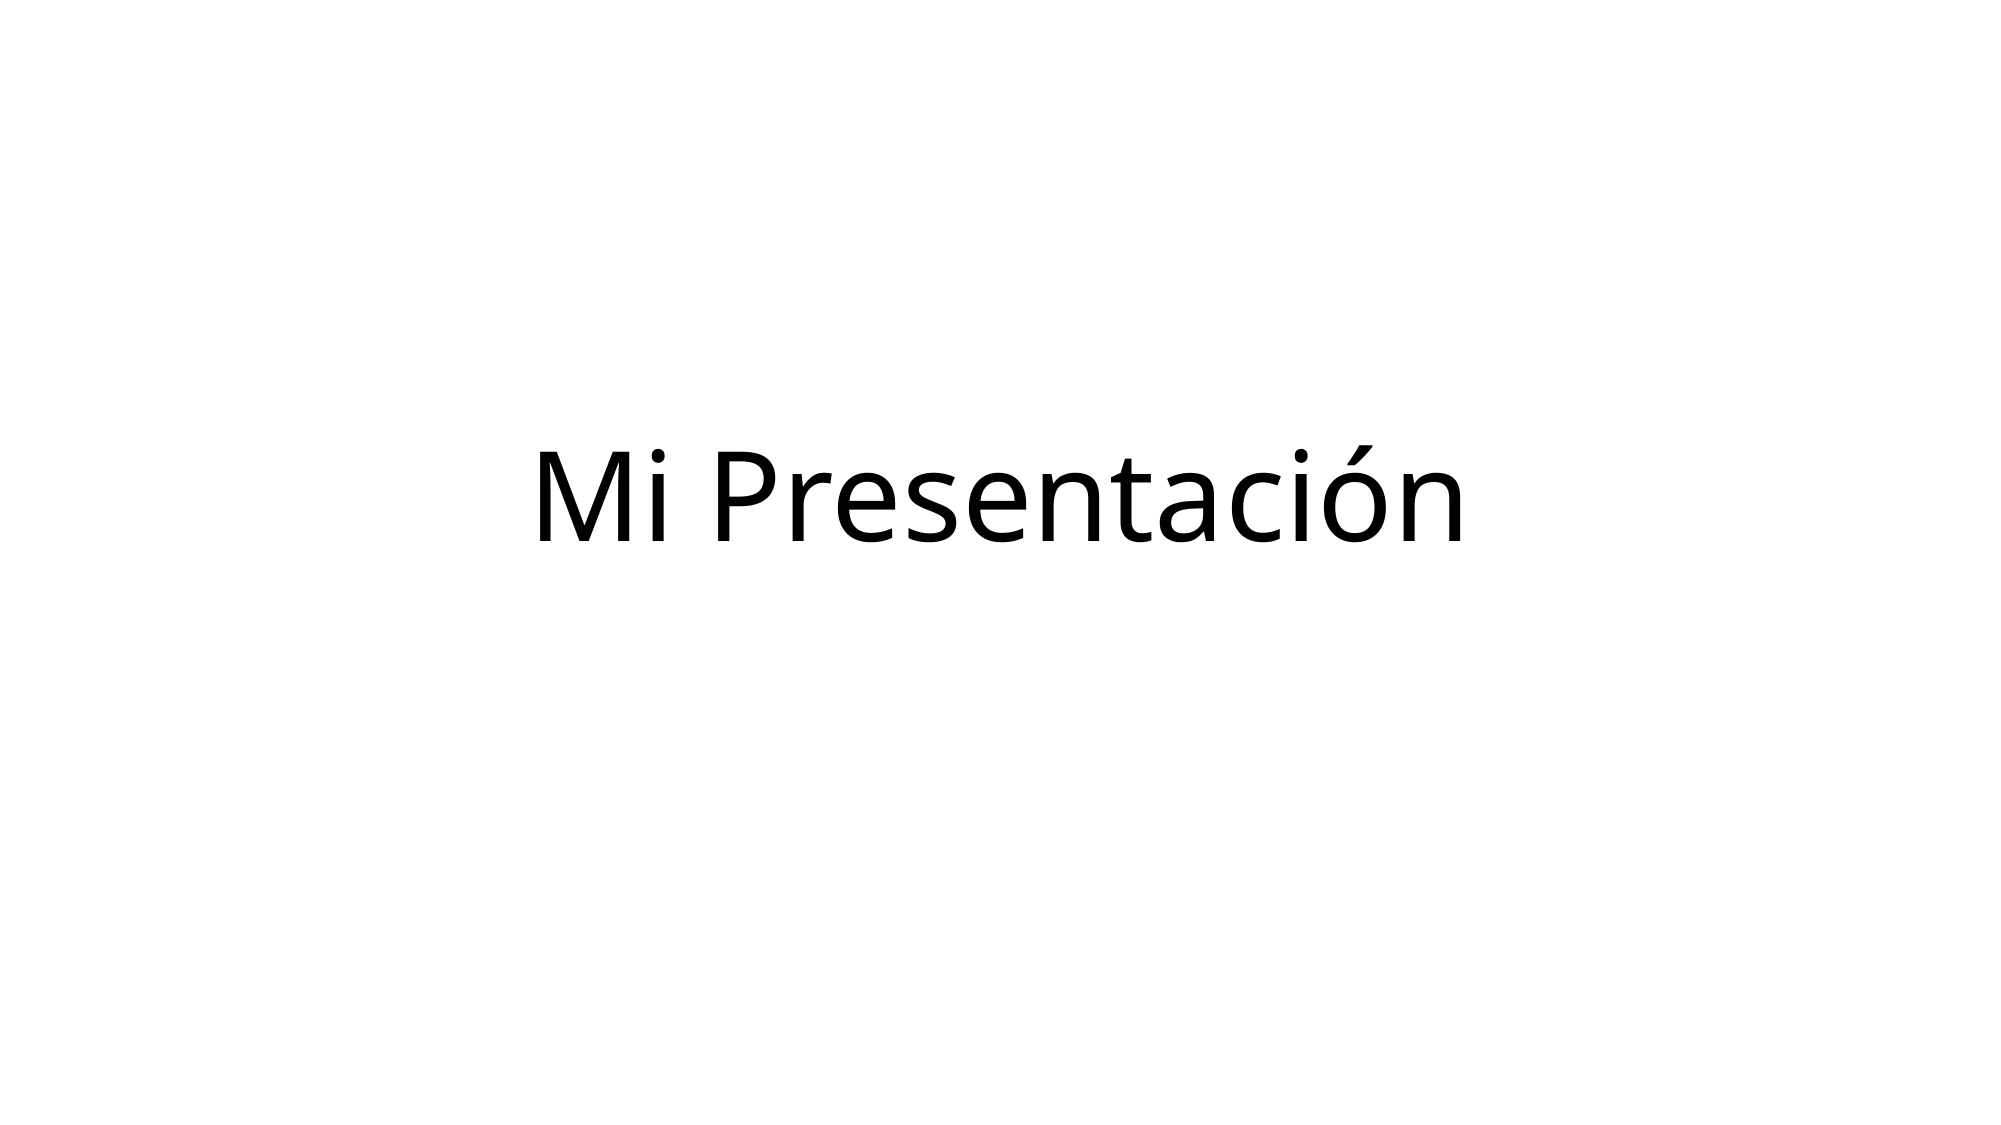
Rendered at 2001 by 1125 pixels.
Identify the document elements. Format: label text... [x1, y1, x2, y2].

title Mi Presentación [249, 184, 1750, 576]
